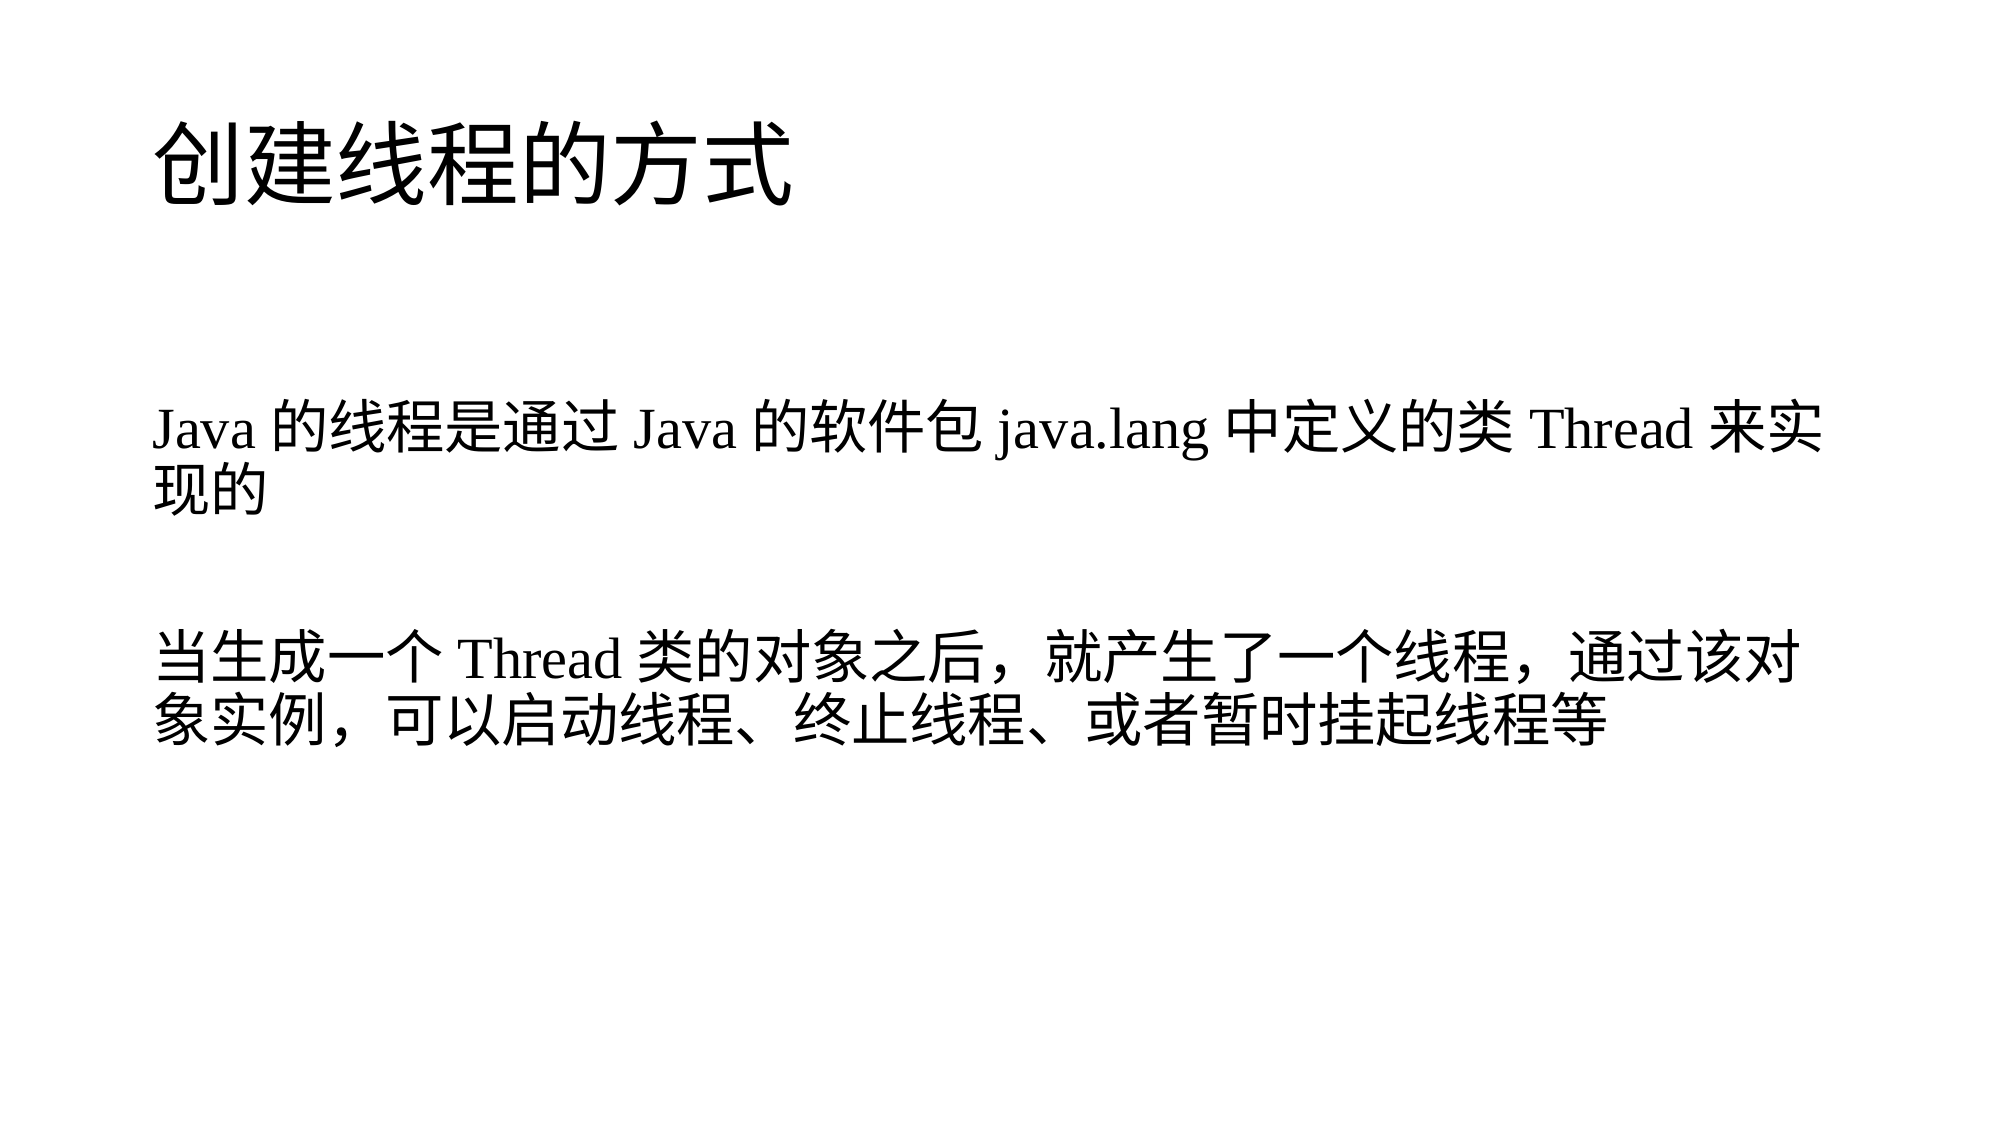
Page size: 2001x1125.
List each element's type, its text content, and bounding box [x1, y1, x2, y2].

list Java的线程是通过Java的软件包java.lang中定义的类Thread来实现的 当生成一个Thread类的对象之后，就产生了一个线程，通过该对象实例，可以启动线程、终止线程、或者暂时挂起线程等 [137, 299, 1863, 1014]
title 创建线程的方式 [137, 59, 1863, 278]
